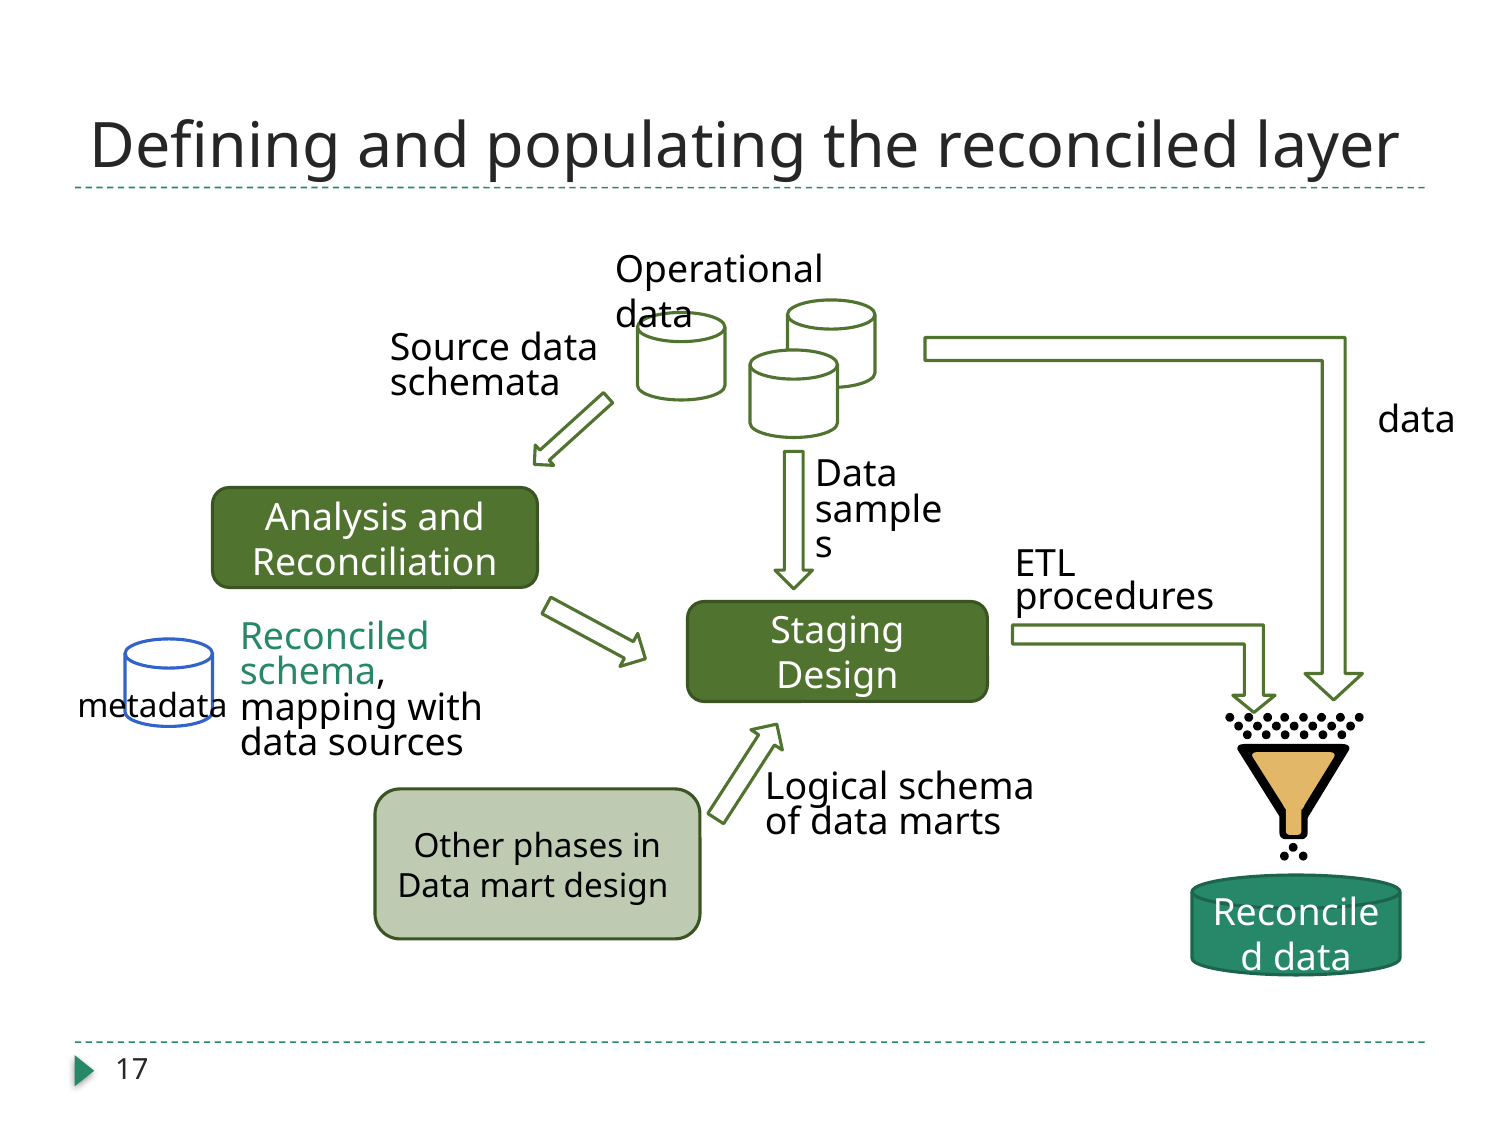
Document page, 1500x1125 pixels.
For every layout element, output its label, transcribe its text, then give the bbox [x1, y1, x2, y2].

slide_number 17 [100, 1042, 426, 1103]
text_box [785, 343, 877, 389]
text_box Source data schemata [375, 324, 625, 411]
text_box [923, 335, 1364, 702]
text_box [773, 449, 812, 591]
text_box metadata [62, 676, 263, 732]
text_box Reconciled schema, mapping with data sources [225, 613, 550, 771]
text_box [540, 595, 647, 668]
text_box Data samples [800, 451, 975, 573]
text_box [1010, 623, 1277, 712]
text_box [635, 343, 727, 402]
text_box Staging Design [685, 599, 990, 704]
text_box Analysis and Reconciliation [210, 485, 540, 590]
text_box ETL procedures [999, 543, 1238, 625]
text_box [706, 722, 784, 826]
text_box [532, 391, 614, 467]
text_box [123, 637, 215, 676]
text_box Reconciled data [1190, 874, 1402, 977]
title Defining and populating the reconciled layer [75, 24, 1425, 188]
text_box Logical schema of data marts [749, 763, 1063, 850]
picture [1224, 712, 1365, 862]
text_box Other phases in Data mart design [373, 787, 702, 941]
text_box [748, 348, 840, 440]
text_box Operational data [599, 237, 900, 343]
text_box data [1362, 387, 1475, 448]
